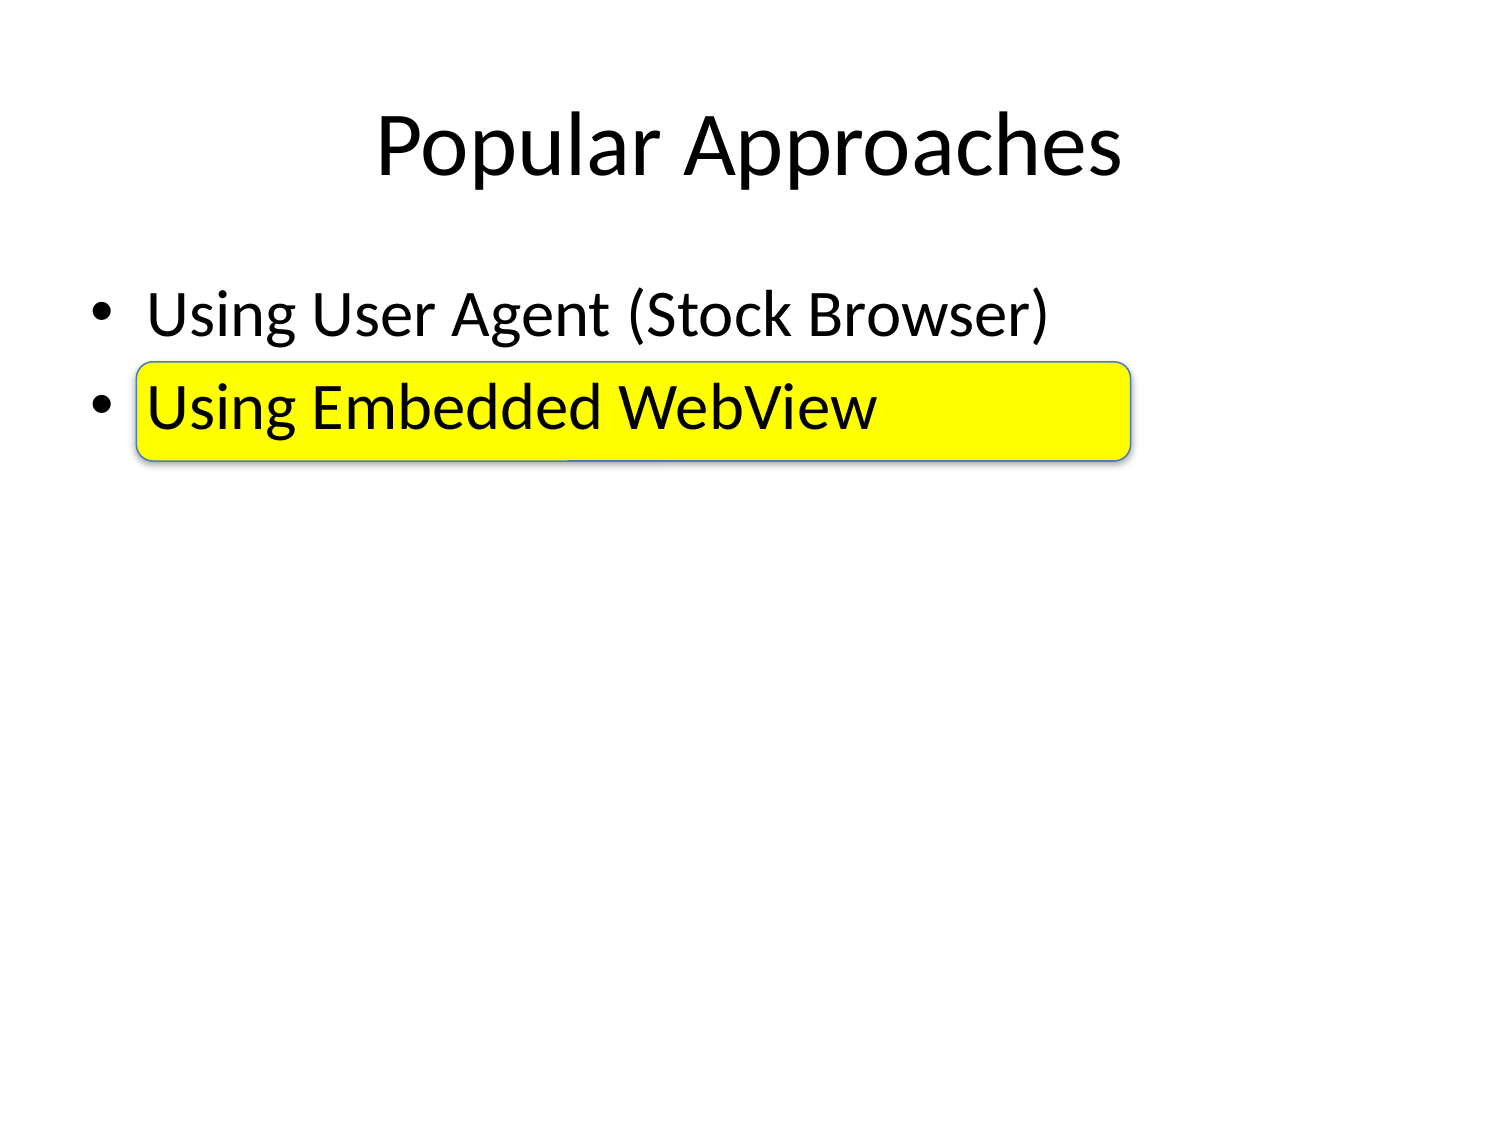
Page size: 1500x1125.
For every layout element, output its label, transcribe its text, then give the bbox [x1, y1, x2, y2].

title Popular Approaches [75, 45, 1425, 233]
list Using User Agent (Stock Browser) Using Embedded WebView [75, 262, 1425, 1005]
